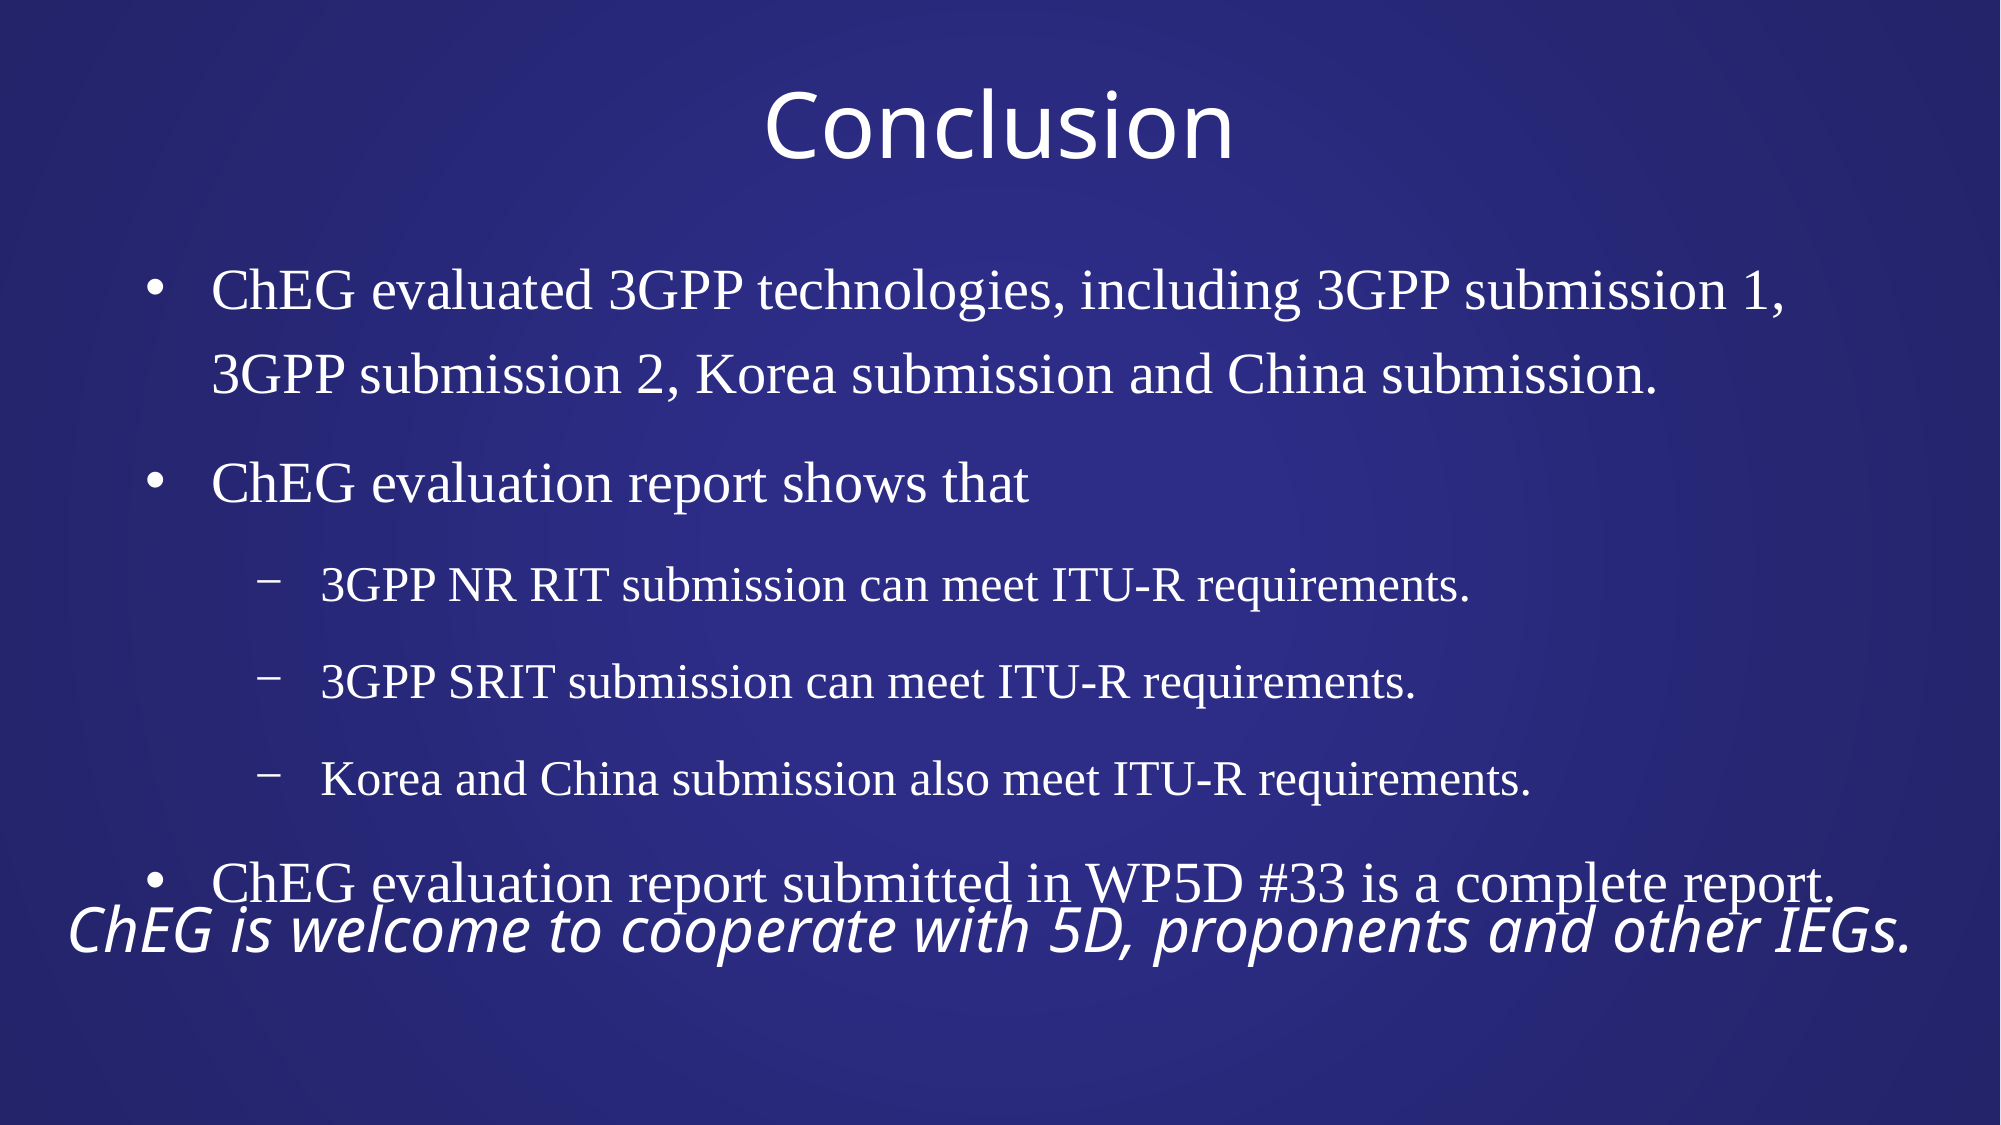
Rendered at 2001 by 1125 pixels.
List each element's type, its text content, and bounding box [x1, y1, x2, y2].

text_box ChEG is welcome to cooperate with 5D, proponents and other IEGs. [52, 882, 2000, 973]
title Conclusion [137, 59, 1863, 200]
list ChEG evaluated 3GPP technologies, including 3GPP submission 1, 3GPP submission 2, Korea submission and China submission. ChEG evaluation report shows that 3GPP NR RIT submission can meet ITU-R requirements. 3GPP SRIT submission can meet ITU-R requirements. Korea and China submission also meet ITU-R requirements. ChEG evaluation report submitted in WP5D #33 is a complete report. [130, 230, 1856, 882]
picture [0, 0, 2001, 1125]
